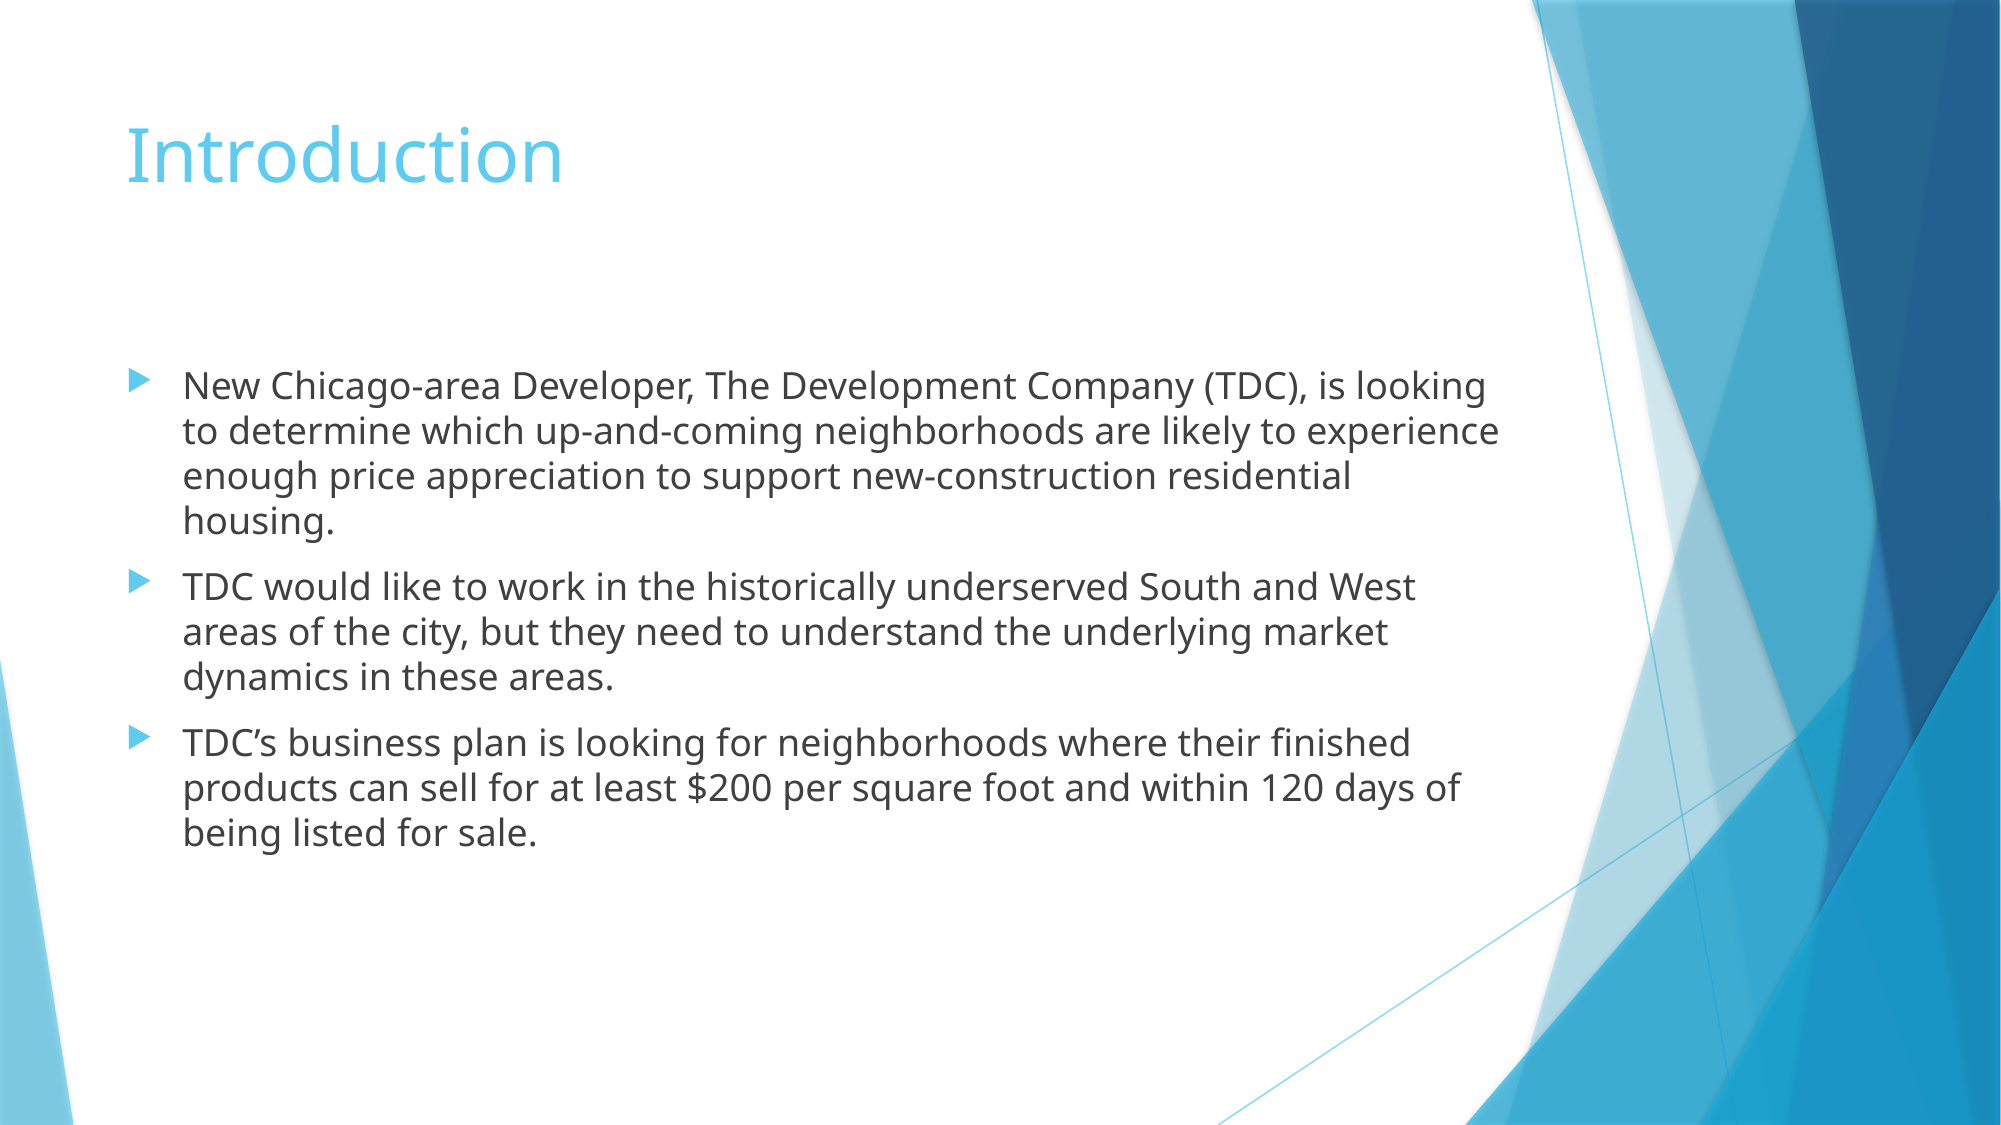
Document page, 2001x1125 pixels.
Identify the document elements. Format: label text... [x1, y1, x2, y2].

title Introduction [111, 99, 1522, 317]
list New Chicago-area Developer, The Development Company (TDC), is looking to determine which up-and-coming neighborhoods are likely to experience enough price appreciation to support new-construction residential housing. TDC would like to work in the historically underserved South and West areas of the city, but they need to understand the underlying market dynamics in these areas. TDC’s business plan is looking for neighborhoods where their finished products can sell for at least $200 per square foot and within 120 days of being listed for sale. [111, 354, 1522, 992]
